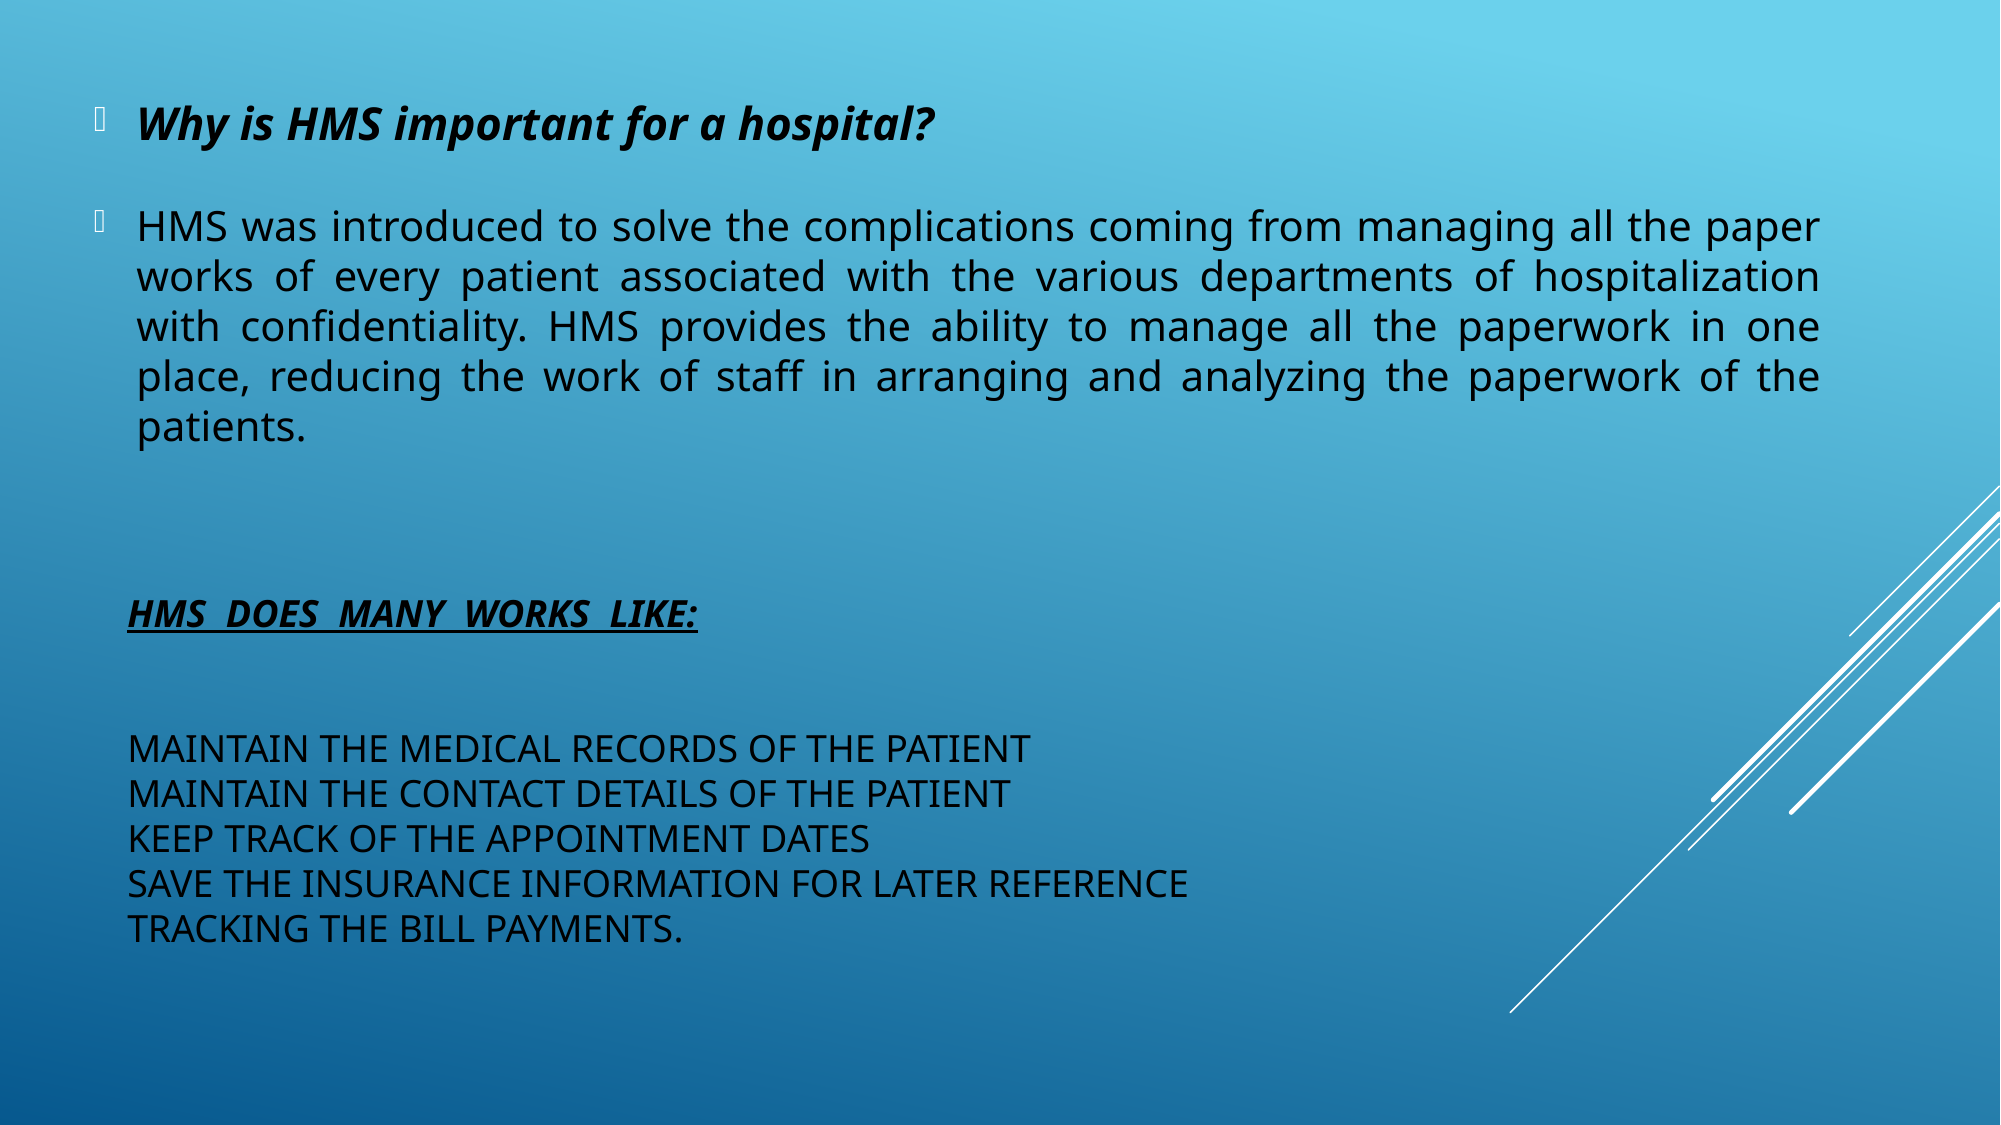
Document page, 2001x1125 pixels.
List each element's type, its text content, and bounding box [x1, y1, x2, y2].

title HMS does many works like: Maintain the medical records of the patient Maintain the contact details of the patient Keep track of the appointment dates Save the insurance information for later reference Tracking the bill payments. [112, 546, 1513, 1038]
list Why is HMS important for a hospital? HMS was introduced to solve the complications coming from managing all the paper works of every patient associated with the various departments of hospitalization with confidentiality. HMS provides the ability to manage all the paperwork in one place, reducing the work of staff in arranging and analyzing the paperwork of the patients. [78, 87, 1837, 458]
